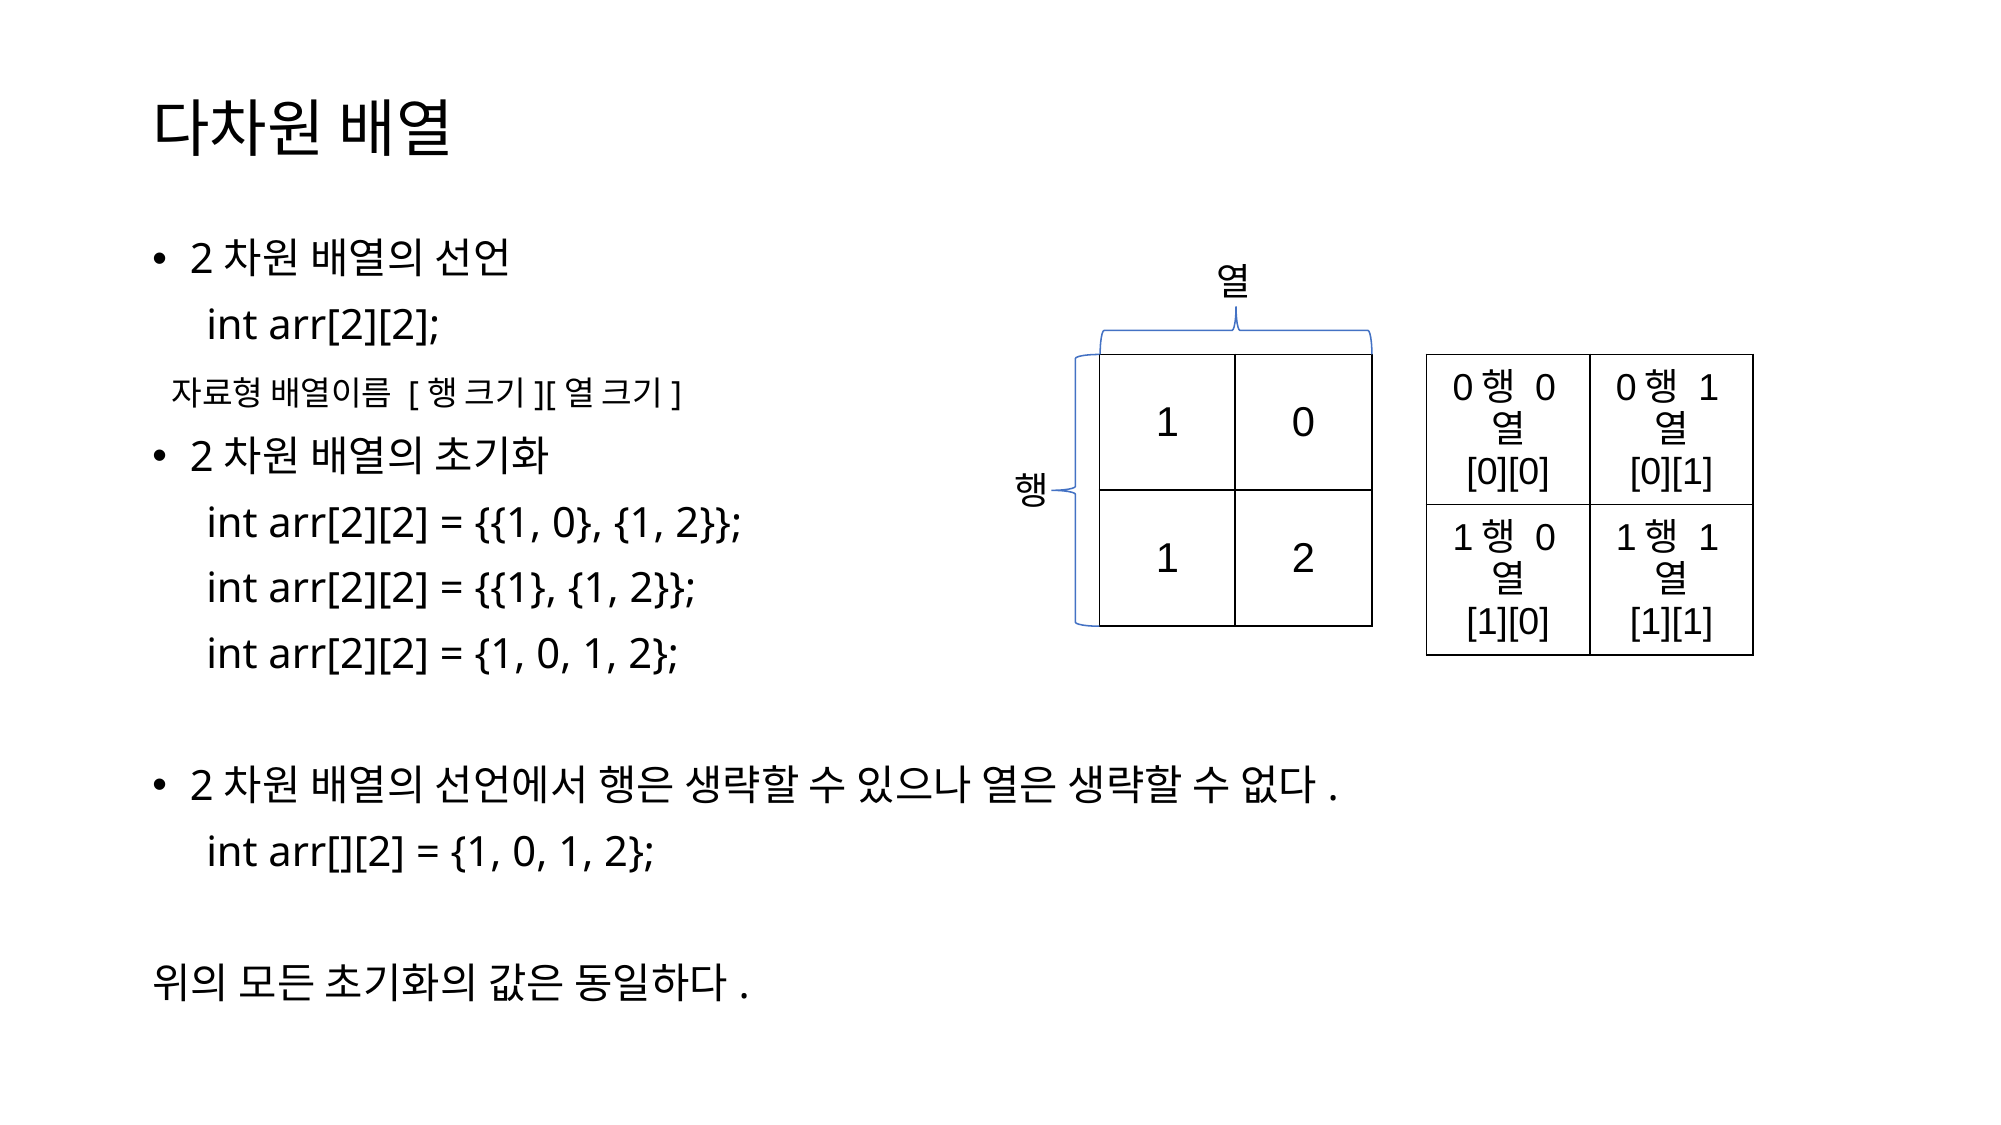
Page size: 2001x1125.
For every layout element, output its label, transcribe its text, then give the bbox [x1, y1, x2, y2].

title 다차원 배열 [137, 59, 1863, 203]
table_cell 2 [1236, 491, 1371, 625]
table_header 0행 0열 [0][0] [1427, 355, 1589, 504]
text_box [1100, 306, 1372, 355]
list 2차원 배열의 선언 int arr[2][2]; 자료형 배열이름 [행 크기][열 크기] 2차원 배열의 초기화 int arr[2][2] = {{1, 0}, {1, 2}}; int arr[2][2] = {{1}, {1, 2}}; int arr[2][2] = {1, 0, 1, 2}; 2차원 배열의 선언에서 행은 생략할 수 있으나 열은 생략할 수 없다. int arr[][2] = {1, 0, 1, 2}; 위의 모든 초기화의 값은 동일하다. [137, 230, 1863, 1014]
table_cell 1 [1100, 491, 1234, 625]
table_header 0행 1열 [0][1] [1591, 355, 1752, 504]
text_box 열 [1201, 250, 1270, 311]
table_header 0 [1236, 355, 1371, 489]
table_cell 1행 0열 [1][0] [1427, 505, 1589, 654]
table_cell 1행 1열 [1][1] [1591, 505, 1752, 654]
table_header 1 [1100, 355, 1234, 489]
text_box [1051, 354, 1100, 627]
text_box 행 [999, 460, 1068, 520]
